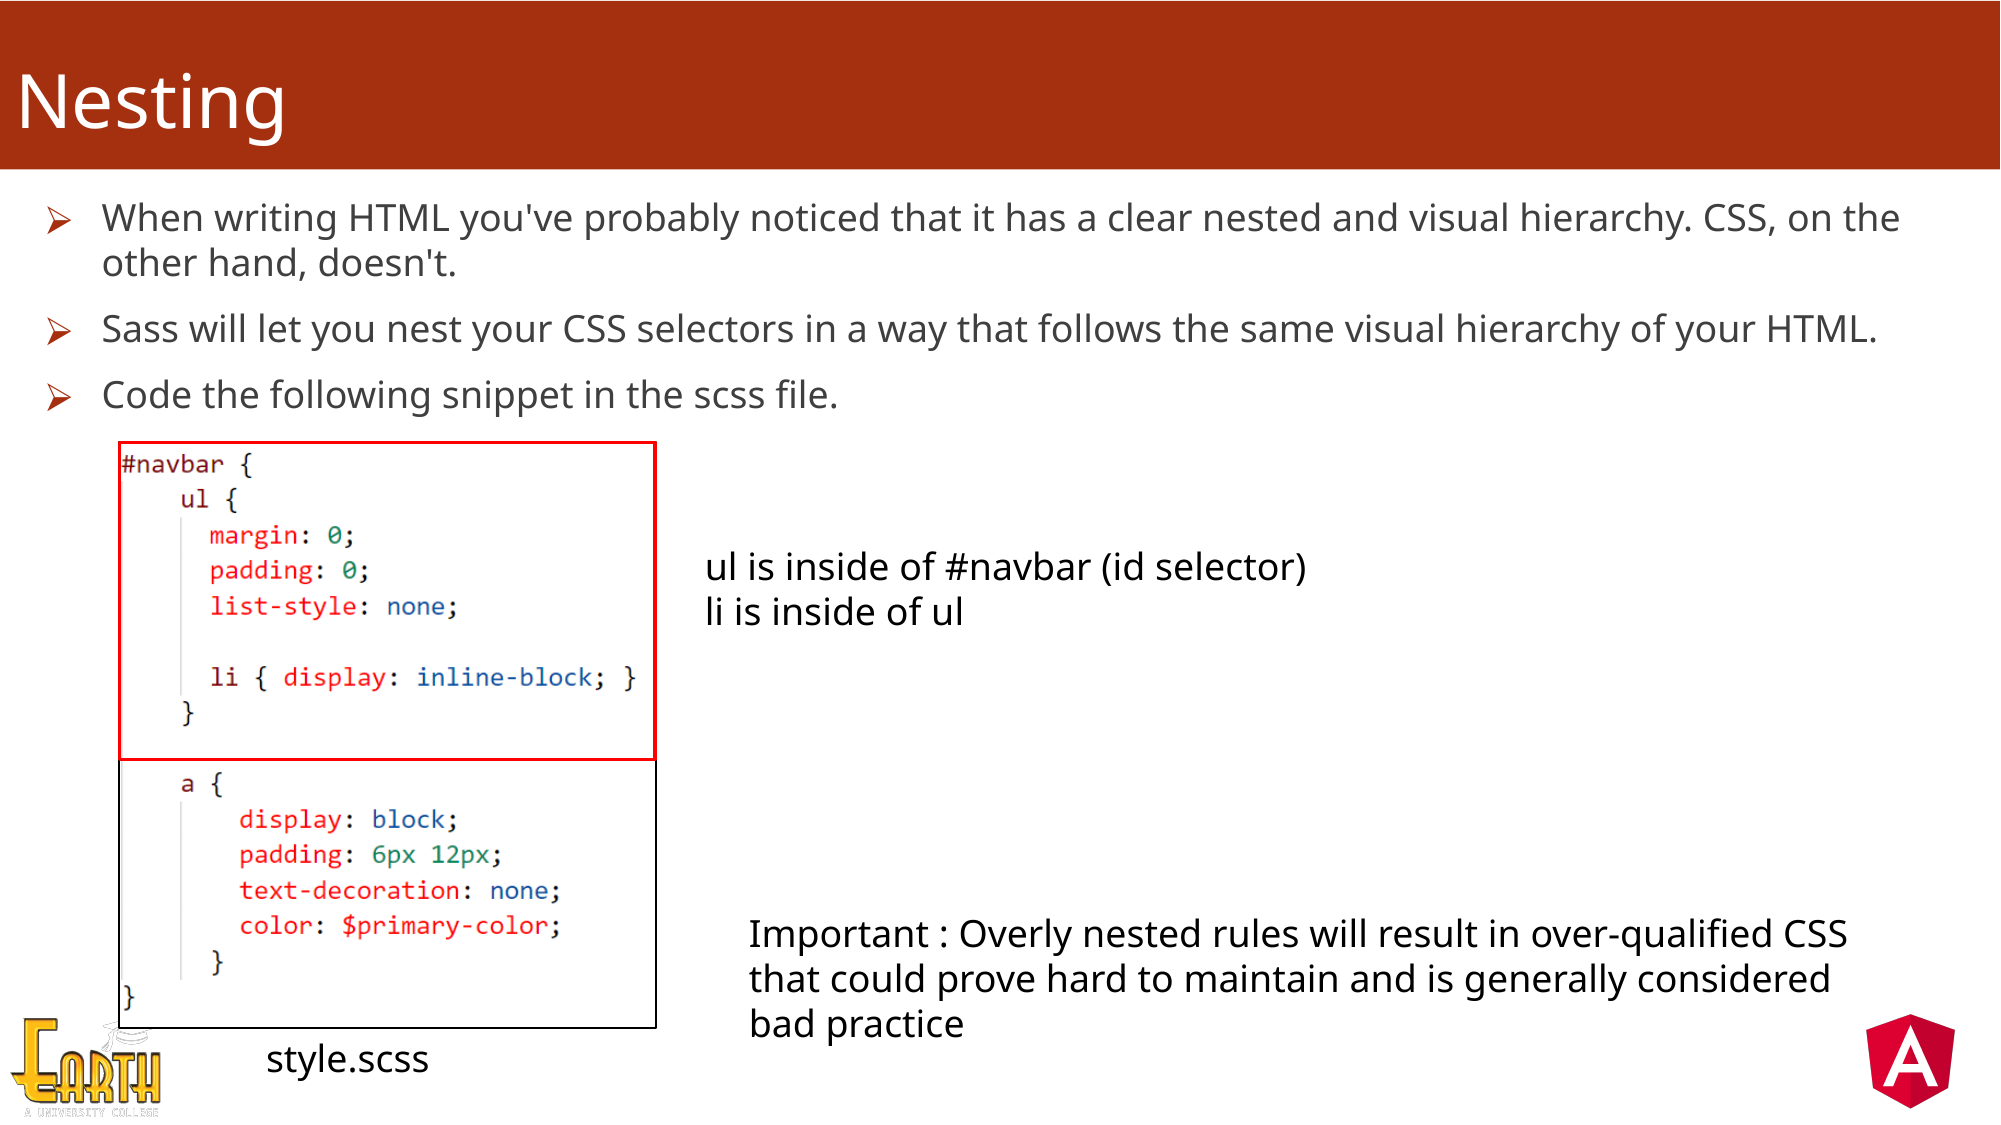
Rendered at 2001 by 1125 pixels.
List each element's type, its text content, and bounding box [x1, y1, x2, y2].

picture [1851, 1000, 1970, 1118]
text_box ul is inside of #navbar (id selector) li is inside of ul [689, 535, 1729, 686]
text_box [119, 442, 656, 1089]
list When writing HTML you've probably noticed that it has a clear nested and visual hierarchy. CSS, on the other hand, doesn't. Sass will let you nest your CSS selectors in a way that follows the same visual hierarchy of your HTML. Code the following snippet in the scss file. [30, 186, 1970, 983]
title Nesting [0, 0, 2000, 170]
text_box Important : Overly nested rules will result in over-qualified CSS that could prove hard to maintain and is generally considered bad practice [734, 902, 1881, 1053]
picture [6, 1011, 168, 1125]
